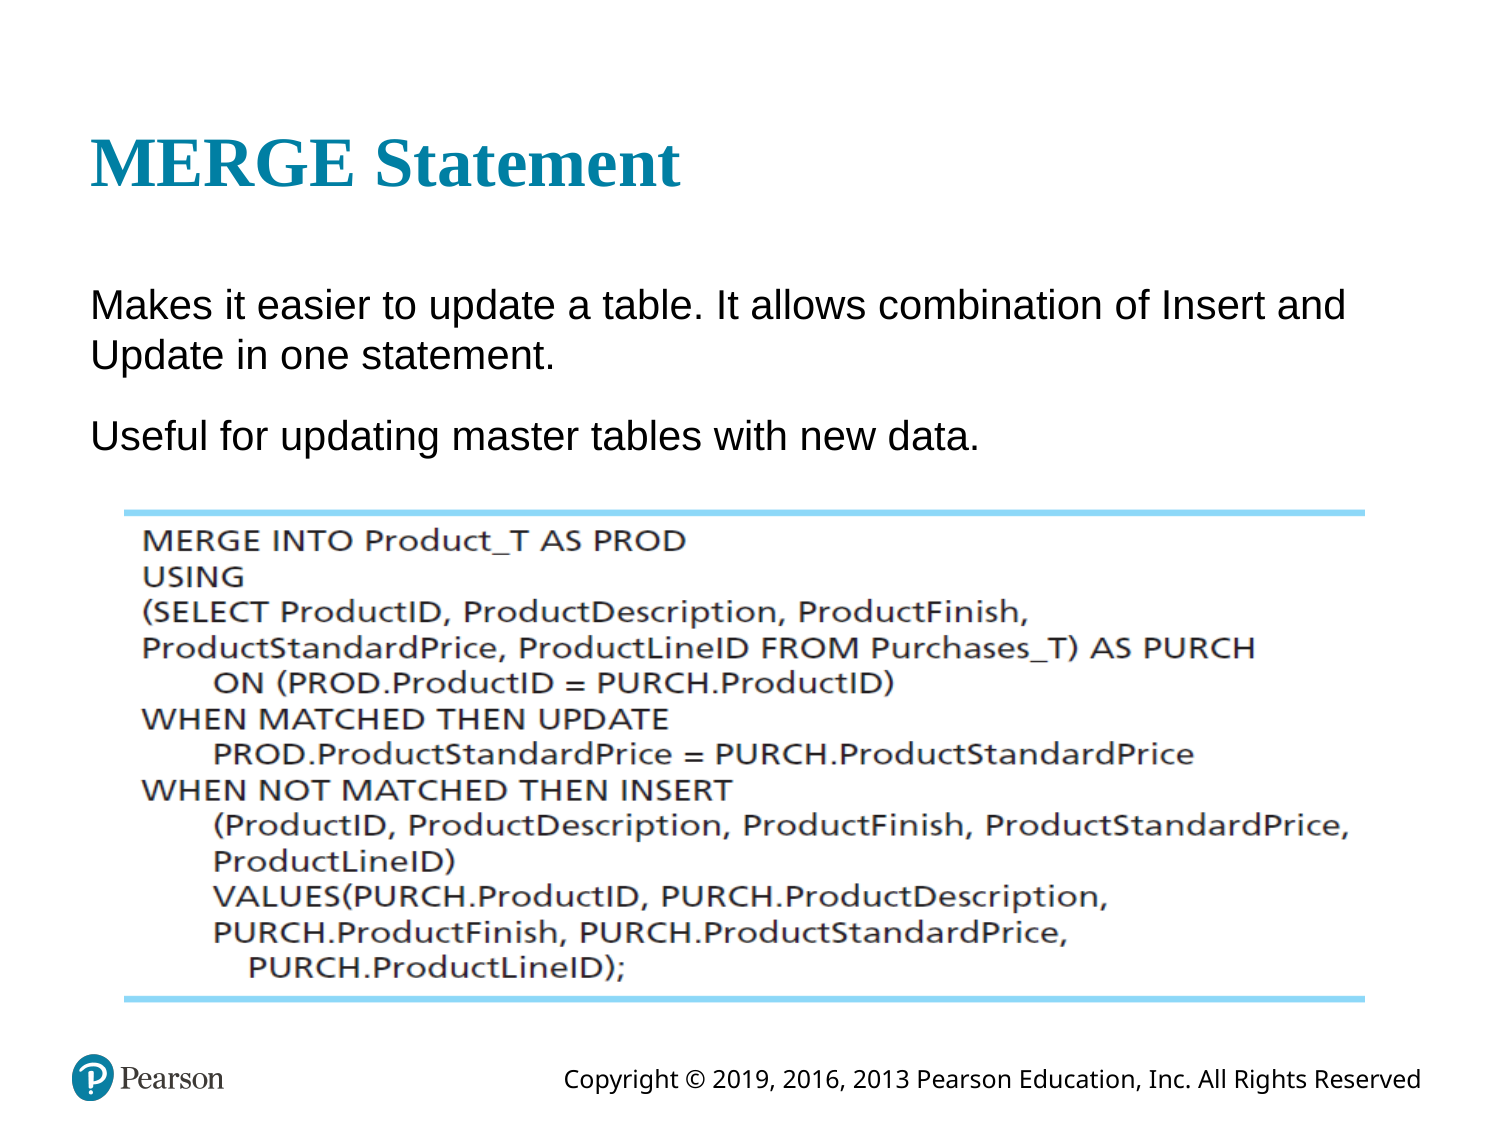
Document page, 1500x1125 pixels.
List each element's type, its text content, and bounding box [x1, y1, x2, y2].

picture [72, 1054, 88, 1070]
picture [80, 1063, 106, 1088]
list Makes it easier to update a table. It allows combination of Insert and Update in one statement. Useful for updating master tables with new data. [75, 262, 1425, 470]
picture [124, 501, 1366, 1009]
picture [98, 1054, 224, 1101]
picture [72, 1087, 83, 1101]
title MERGE Statement [75, 35, 1425, 216]
